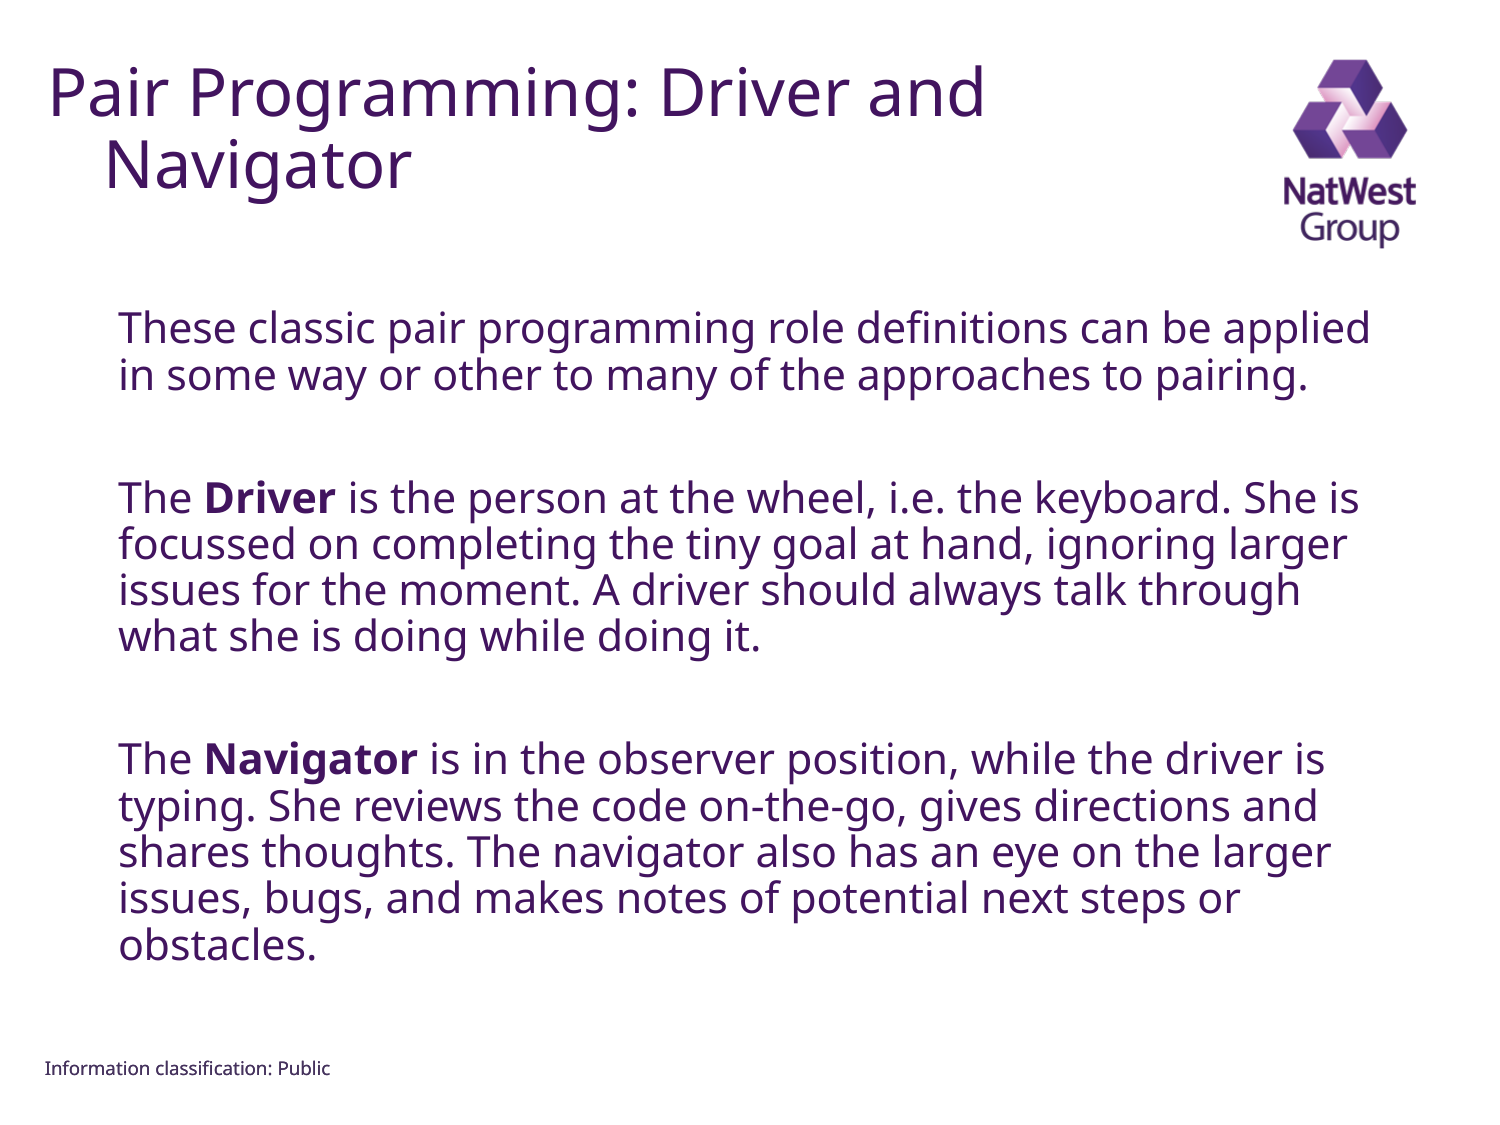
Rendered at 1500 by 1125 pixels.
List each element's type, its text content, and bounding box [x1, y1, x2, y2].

list These classic pair programming role definitions can be applied in some way or other to many of the approaches to pairing. The Driver is the person at the wheel, i.e. the keyboard. She is focussed on completing the tiny goal at hand, ignoring larger issues for the moment. A driver should always talk through what she is doing while doing it. The Navigator is in the observer position, while the driver is typing. She reviews the code on-the-go, gives directions and shares thoughts. The navigator also has an eye on the larger issues, bugs, and makes notes of potential next steps or obstacles. [103, 299, 1397, 1014]
picture [1256, 32, 1444, 249]
text_box Information classiﬁcation: Public [30, 1049, 345, 1087]
title Pair Programming: Driver and Navigator [32, 22, 1326, 240]
